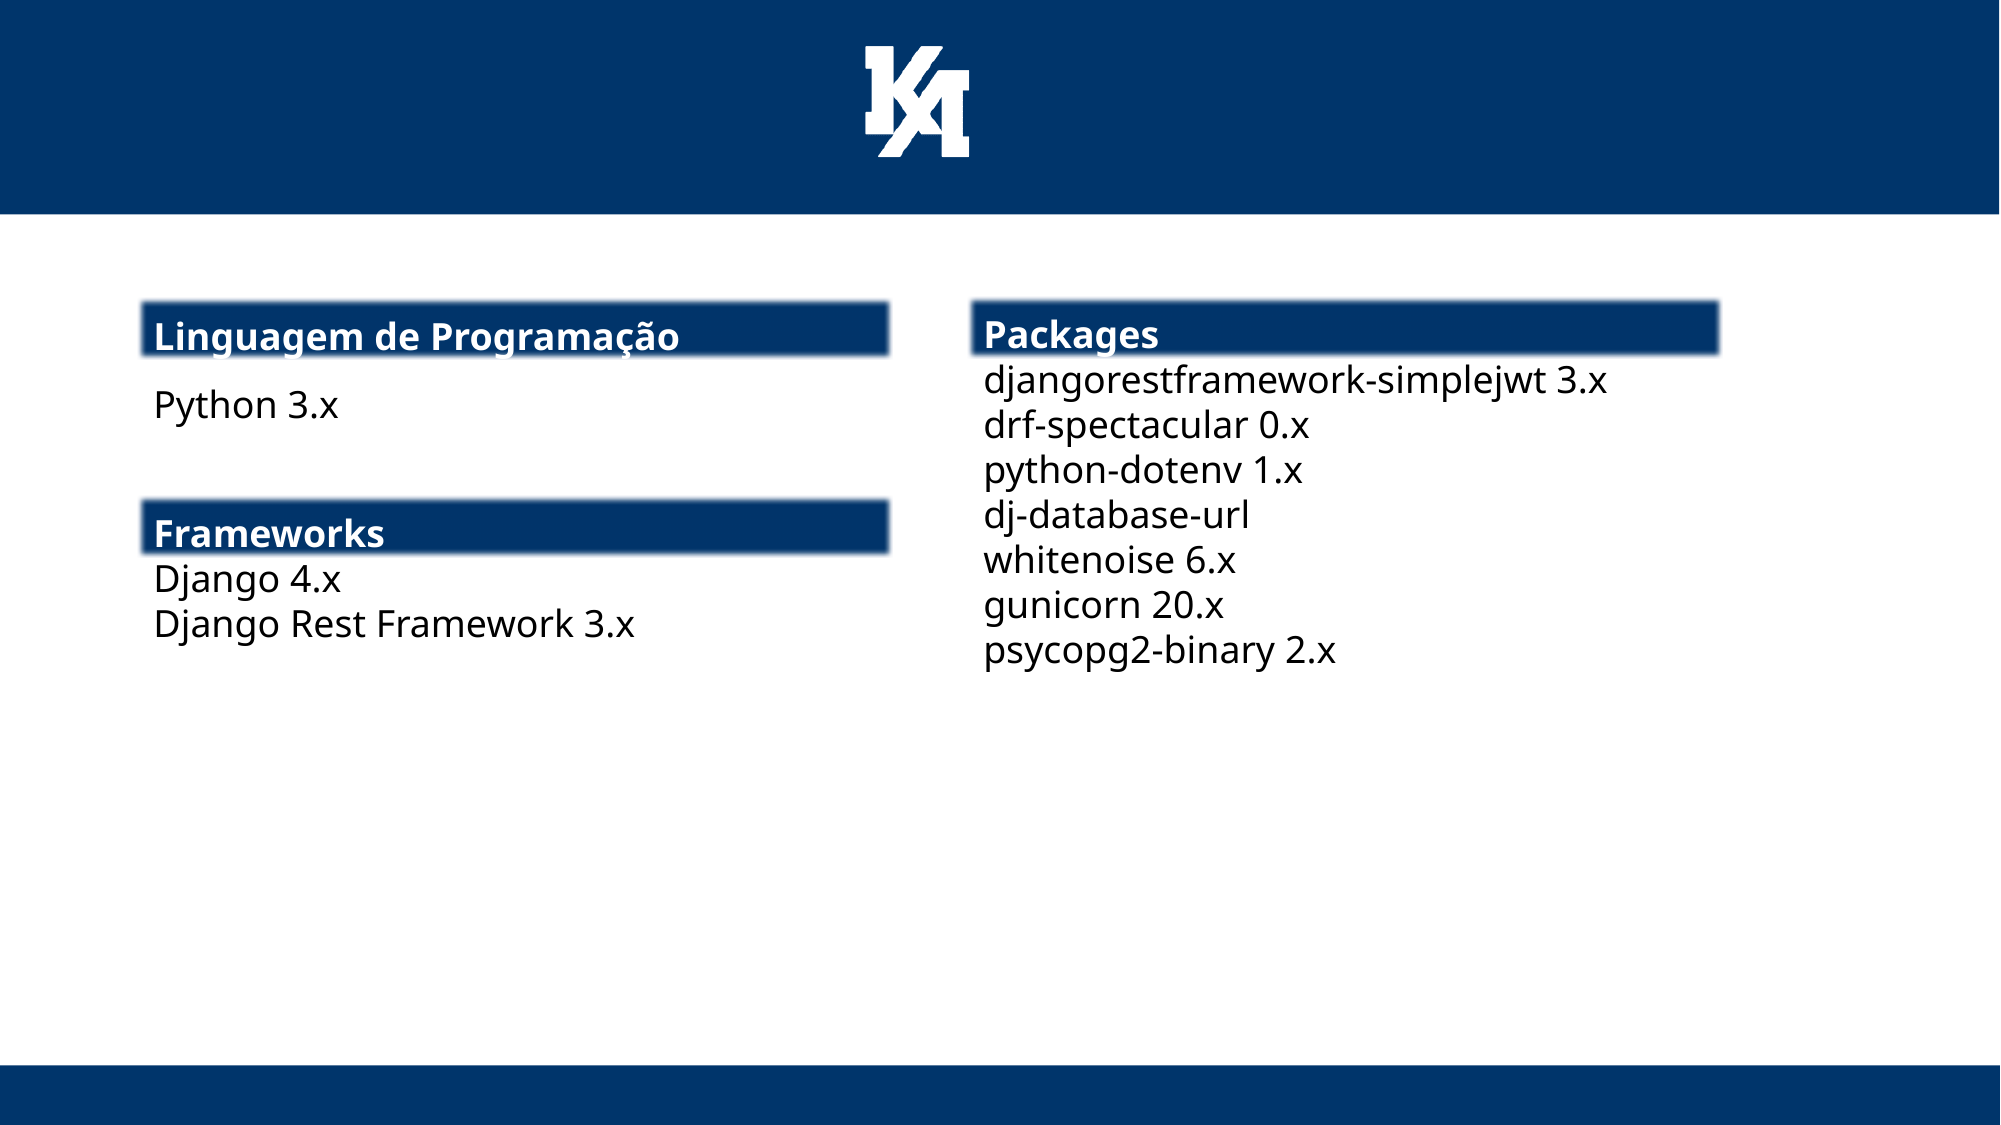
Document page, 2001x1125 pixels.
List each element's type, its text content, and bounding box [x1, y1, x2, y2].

picture [801, 0, 1032, 216]
text_box Frameworks Django 4.x Django Rest Framework 3.x [138, 480, 892, 743]
text_box [1032, 0, 2000, 215]
text_box Linguagem de Programação Python 3.x [138, 283, 892, 479]
text_box Packages djangorestframework-simplejwt 3.x drf-spectacular 0.x python-dotenv 1.x dj-database-url whitenoise 6.x gunicorn 20.x psycopg2-binary 2.x [968, 280, 1722, 769]
text_box [0, 1064, 2000, 1125]
text_box [0, 0, 801, 215]
